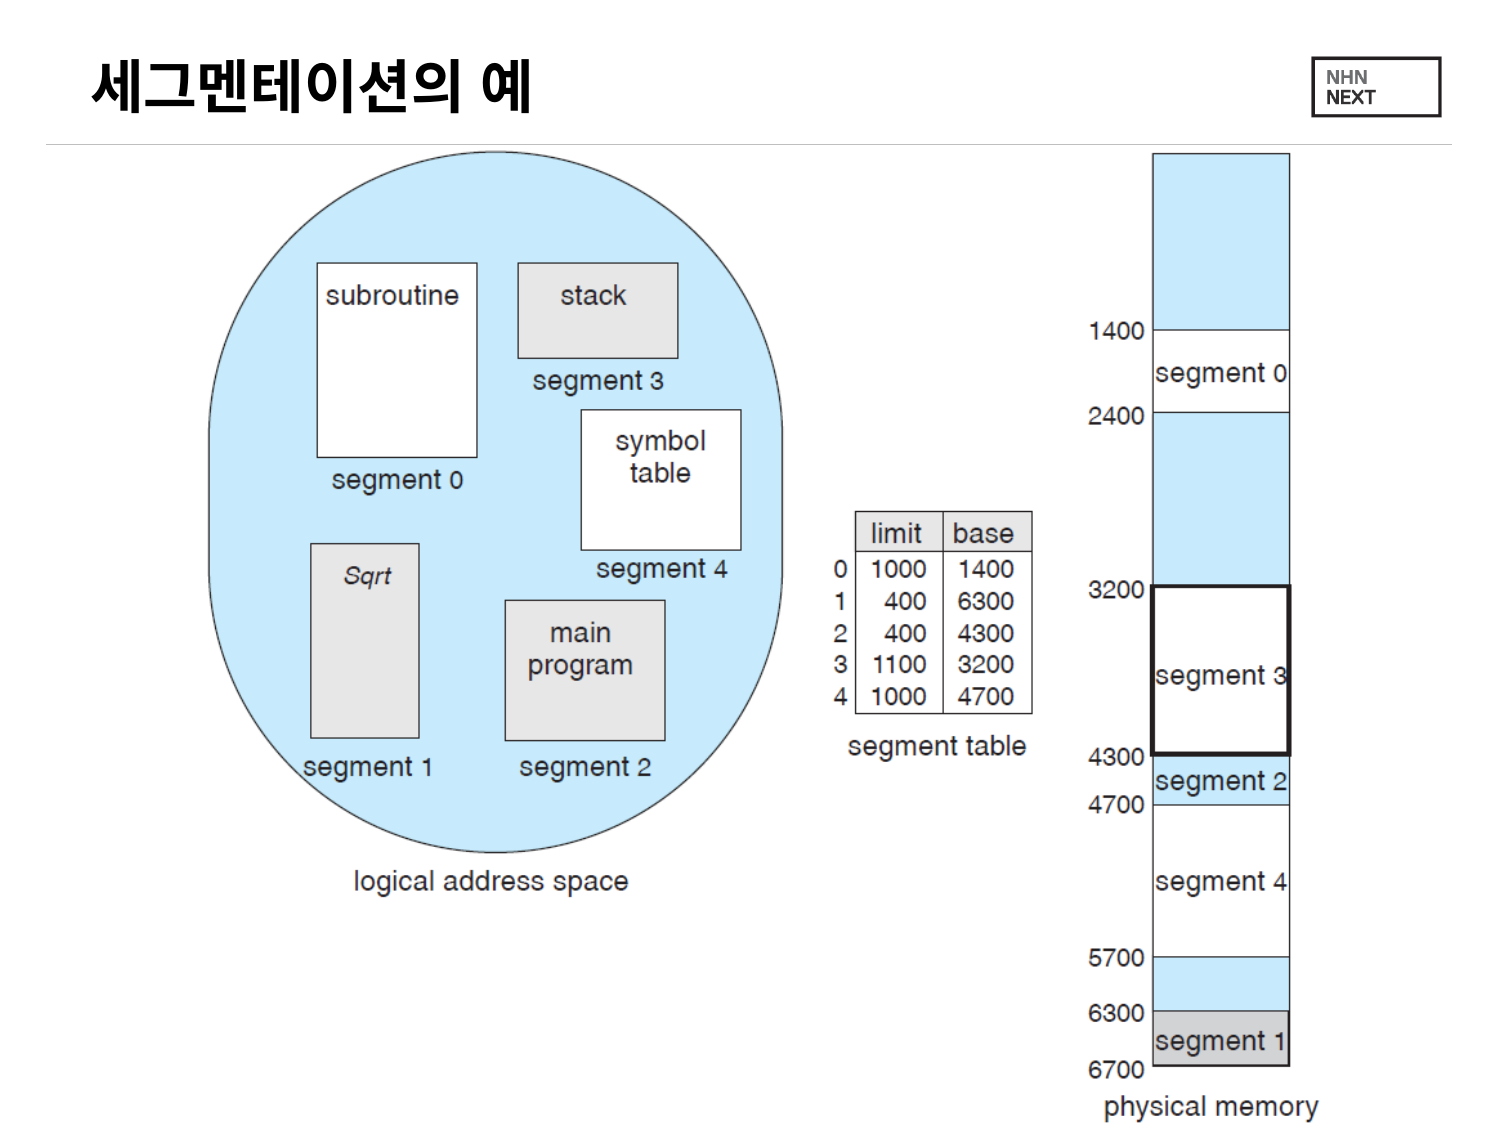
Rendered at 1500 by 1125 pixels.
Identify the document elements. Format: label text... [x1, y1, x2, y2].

title 세그멘테이션의 예 [75, 45, 1425, 126]
picture [206, 148, 1320, 1125]
picture [1425, 54, 1445, 119]
